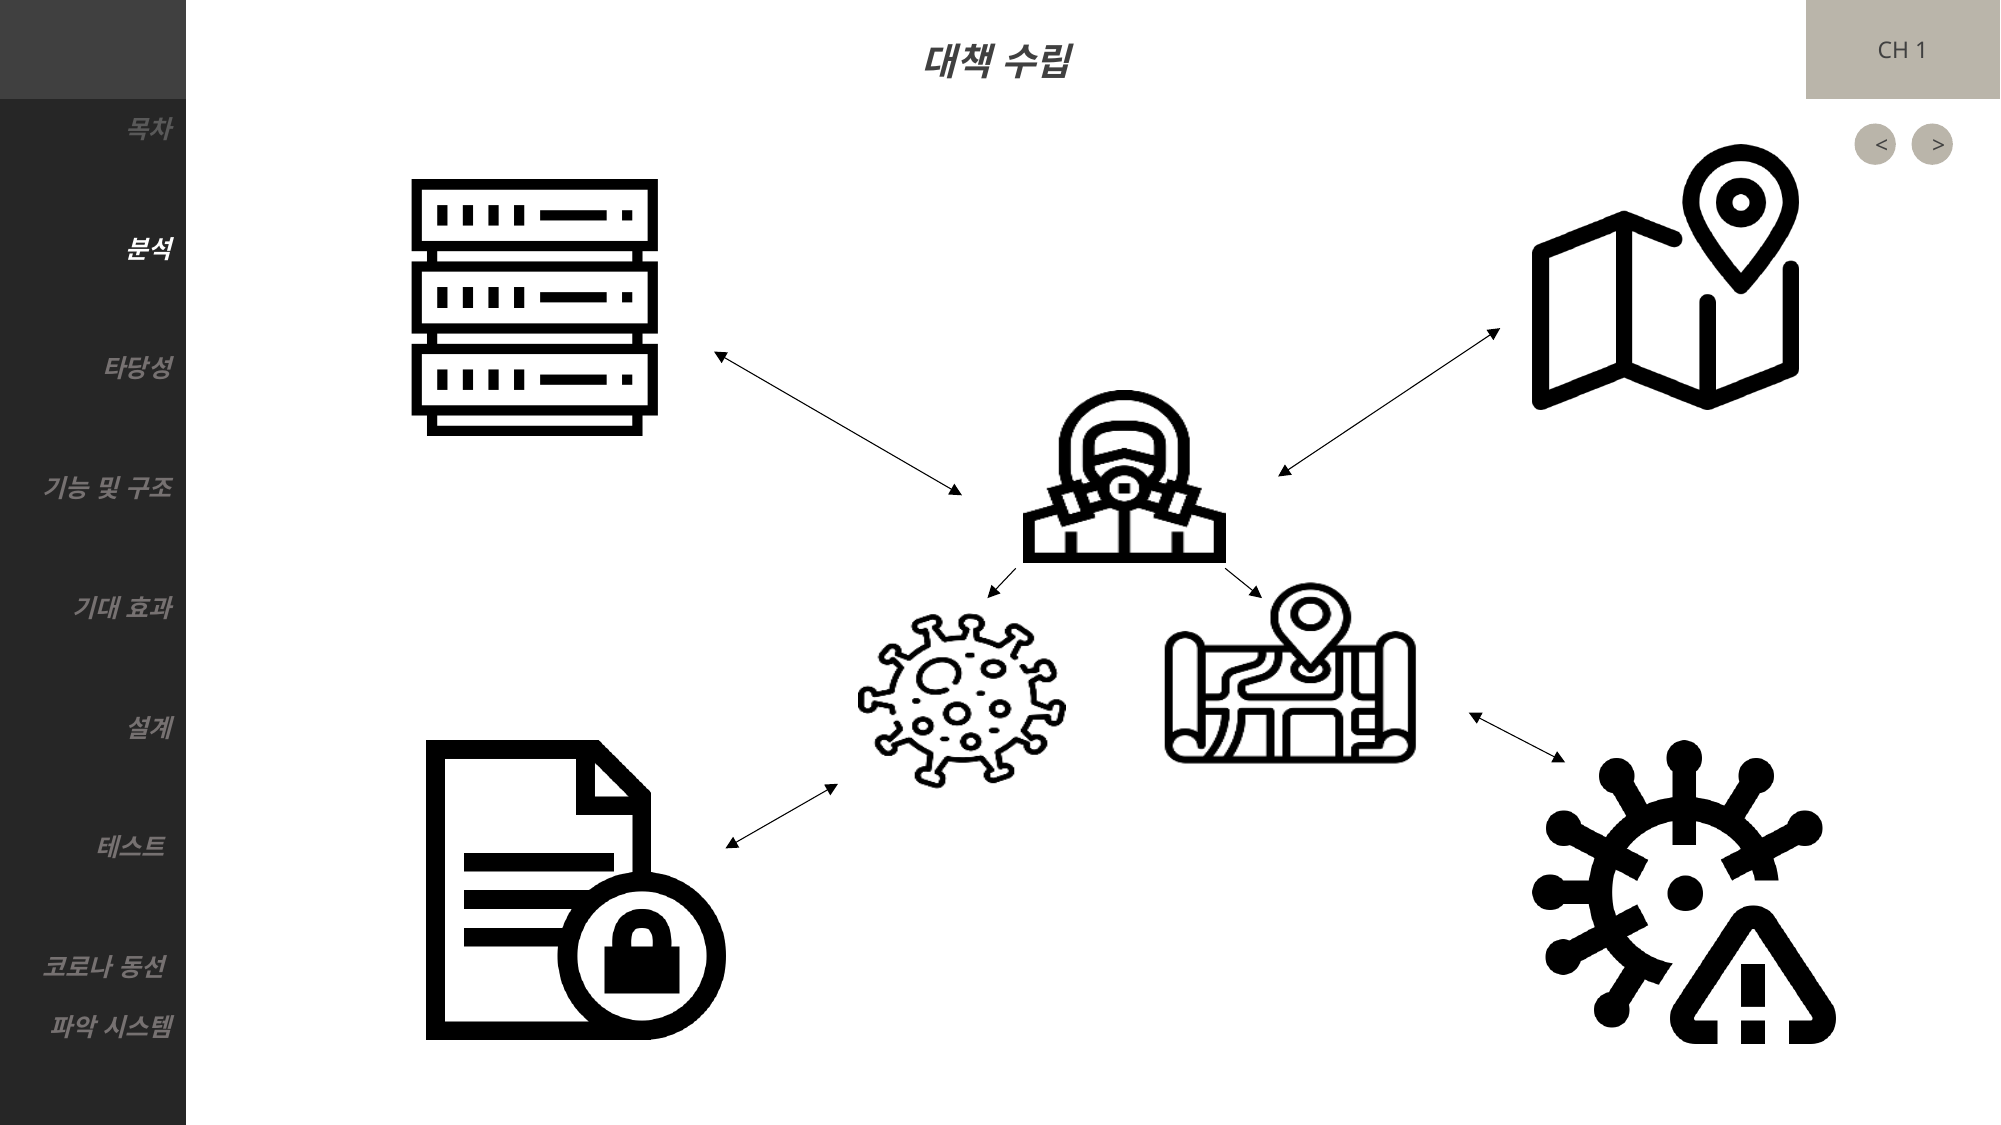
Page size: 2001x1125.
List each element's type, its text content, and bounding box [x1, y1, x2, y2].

picture [426, 740, 726, 1040]
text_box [725, 783, 838, 849]
picture [1532, 144, 1799, 410]
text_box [1468, 712, 1566, 763]
text_box < [1853, 122, 1897, 166]
text_box CH 1 [1805, 0, 2000, 100]
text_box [713, 351, 962, 496]
text_box 목차 분석 타당성 기능 및 구조 기대 효과 설계 테스트 코로나 동선 파악 시스템 [0, 100, 187, 1125]
picture [406, 179, 663, 436]
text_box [858, 390, 1420, 790]
picture [1532, 740, 1836, 1044]
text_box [1278, 328, 1501, 477]
text_box 대책 수립 [187, 0, 1805, 100]
text_box > [1910, 122, 1954, 166]
text_box [0, 0, 187, 100]
